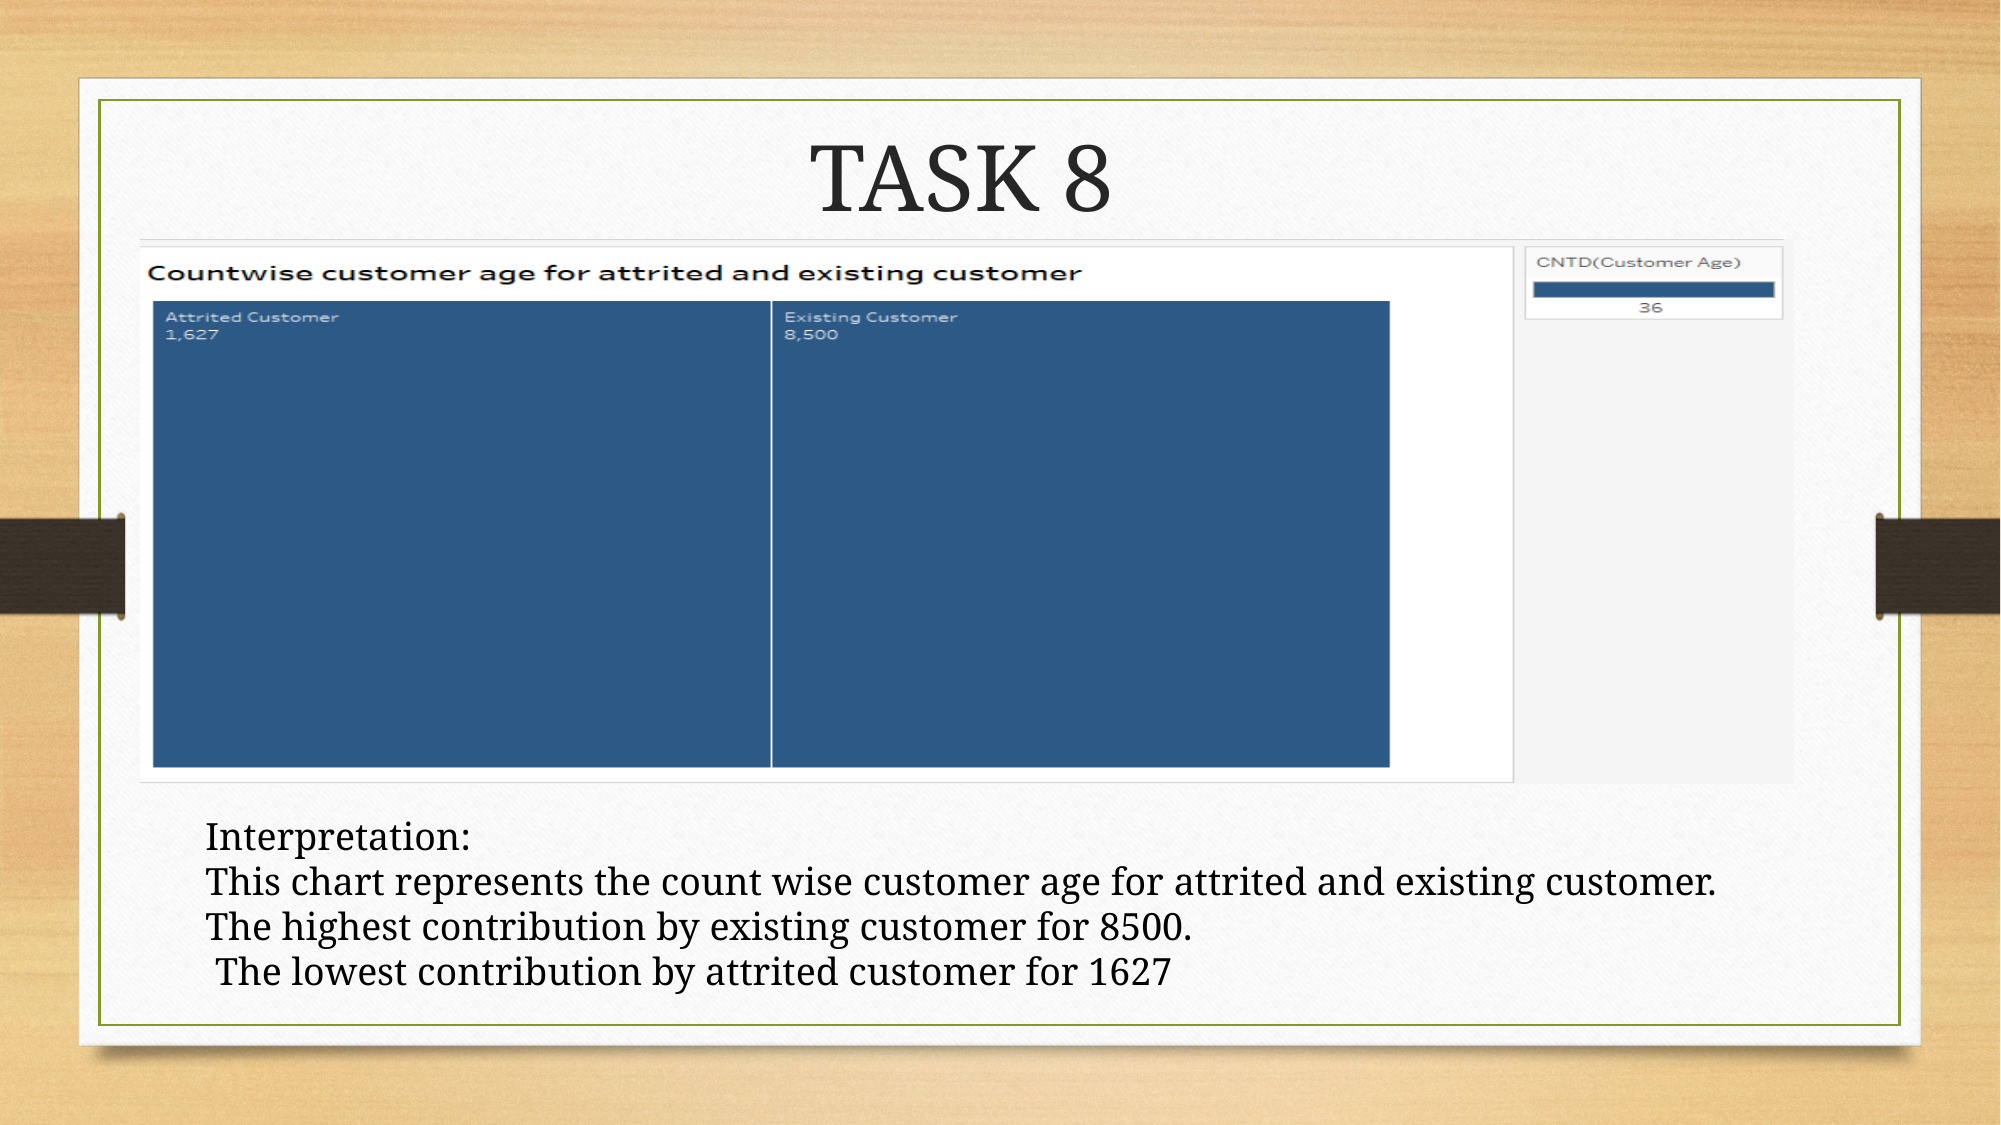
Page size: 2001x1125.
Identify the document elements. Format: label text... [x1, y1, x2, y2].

picture [0, 0, 2001, 1125]
title TASK 8 [174, 105, 1750, 239]
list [140, 239, 1794, 784]
text_box Interpretation: This chart represents the count wise customer age for attrited and existing customer. The highest contribution by existing customer for 8500. The lowest contribution by attrited customer for 1627 [190, 805, 1897, 1001]
